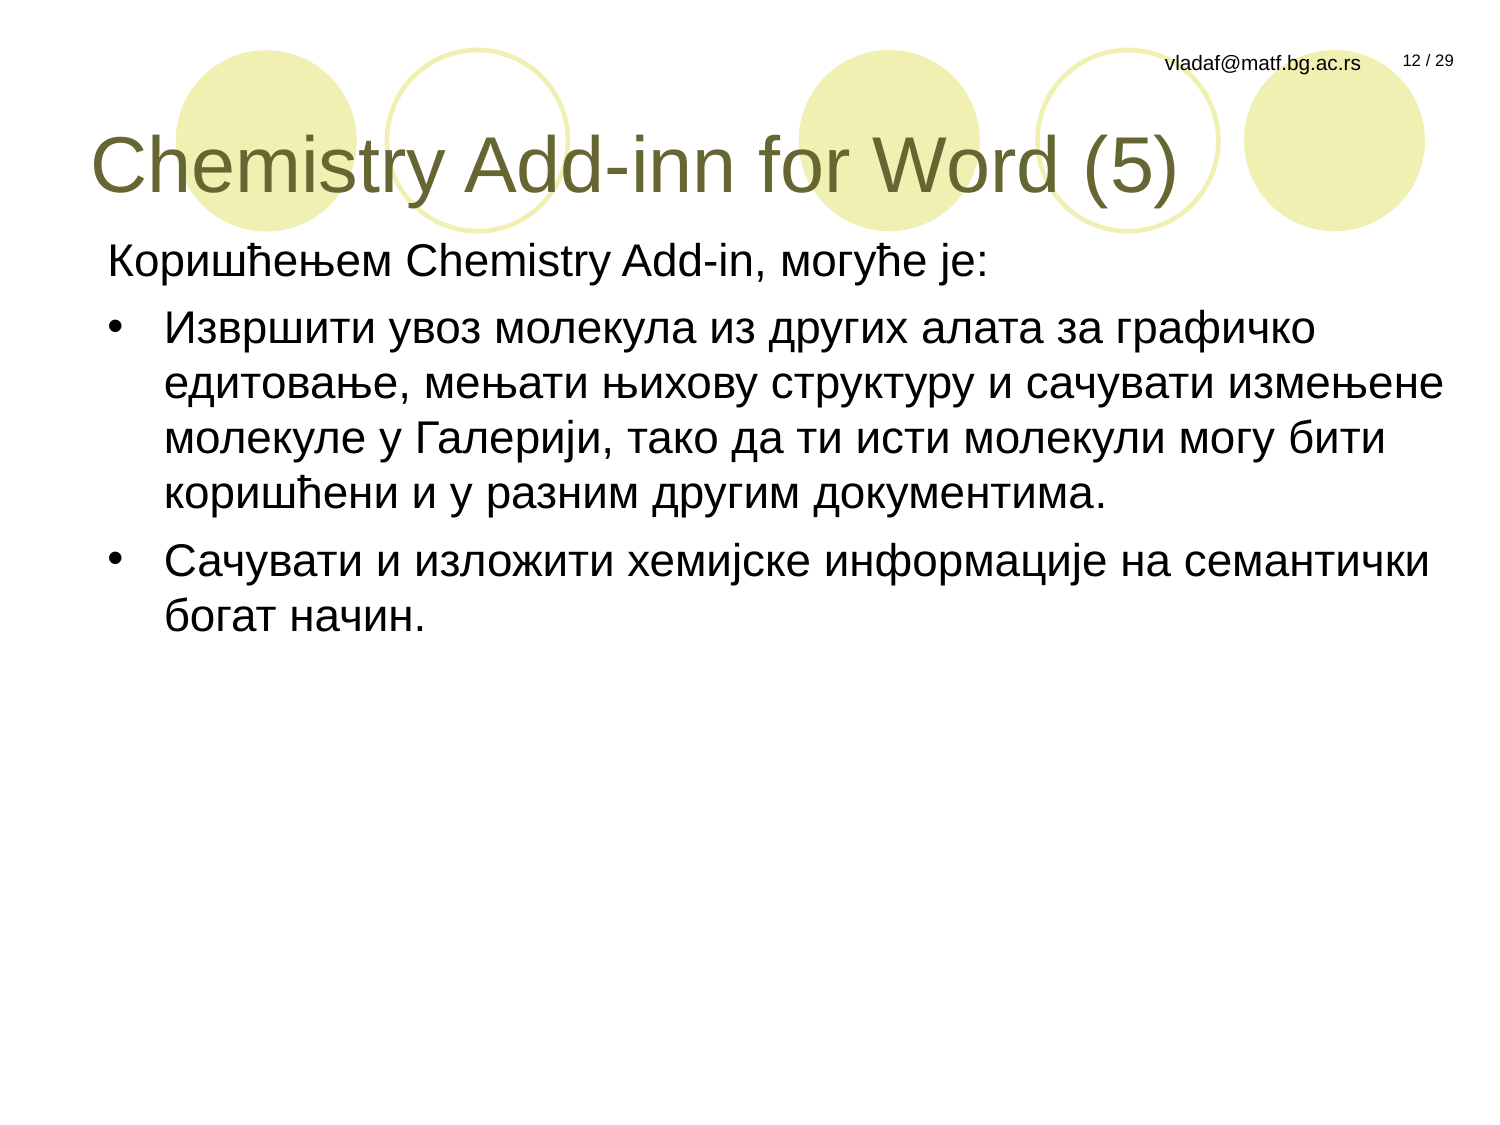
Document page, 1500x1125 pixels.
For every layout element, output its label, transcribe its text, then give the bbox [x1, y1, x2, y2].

text_box Коришћењем Chemistry Add-in, могуће је: Извршити увоз молекула из других алата за графичко едитовање, мењати њихову структуру и сачувати измењене молекуле у Галерији, тако да ти исти молекули могу бити коришћени и у разним другим документима. Сачувати и изложити хемијске информације на семантички богат начин. [92, 222, 1463, 648]
title Chemistry Add-inn for Word (5) [75, 90, 1425, 233]
